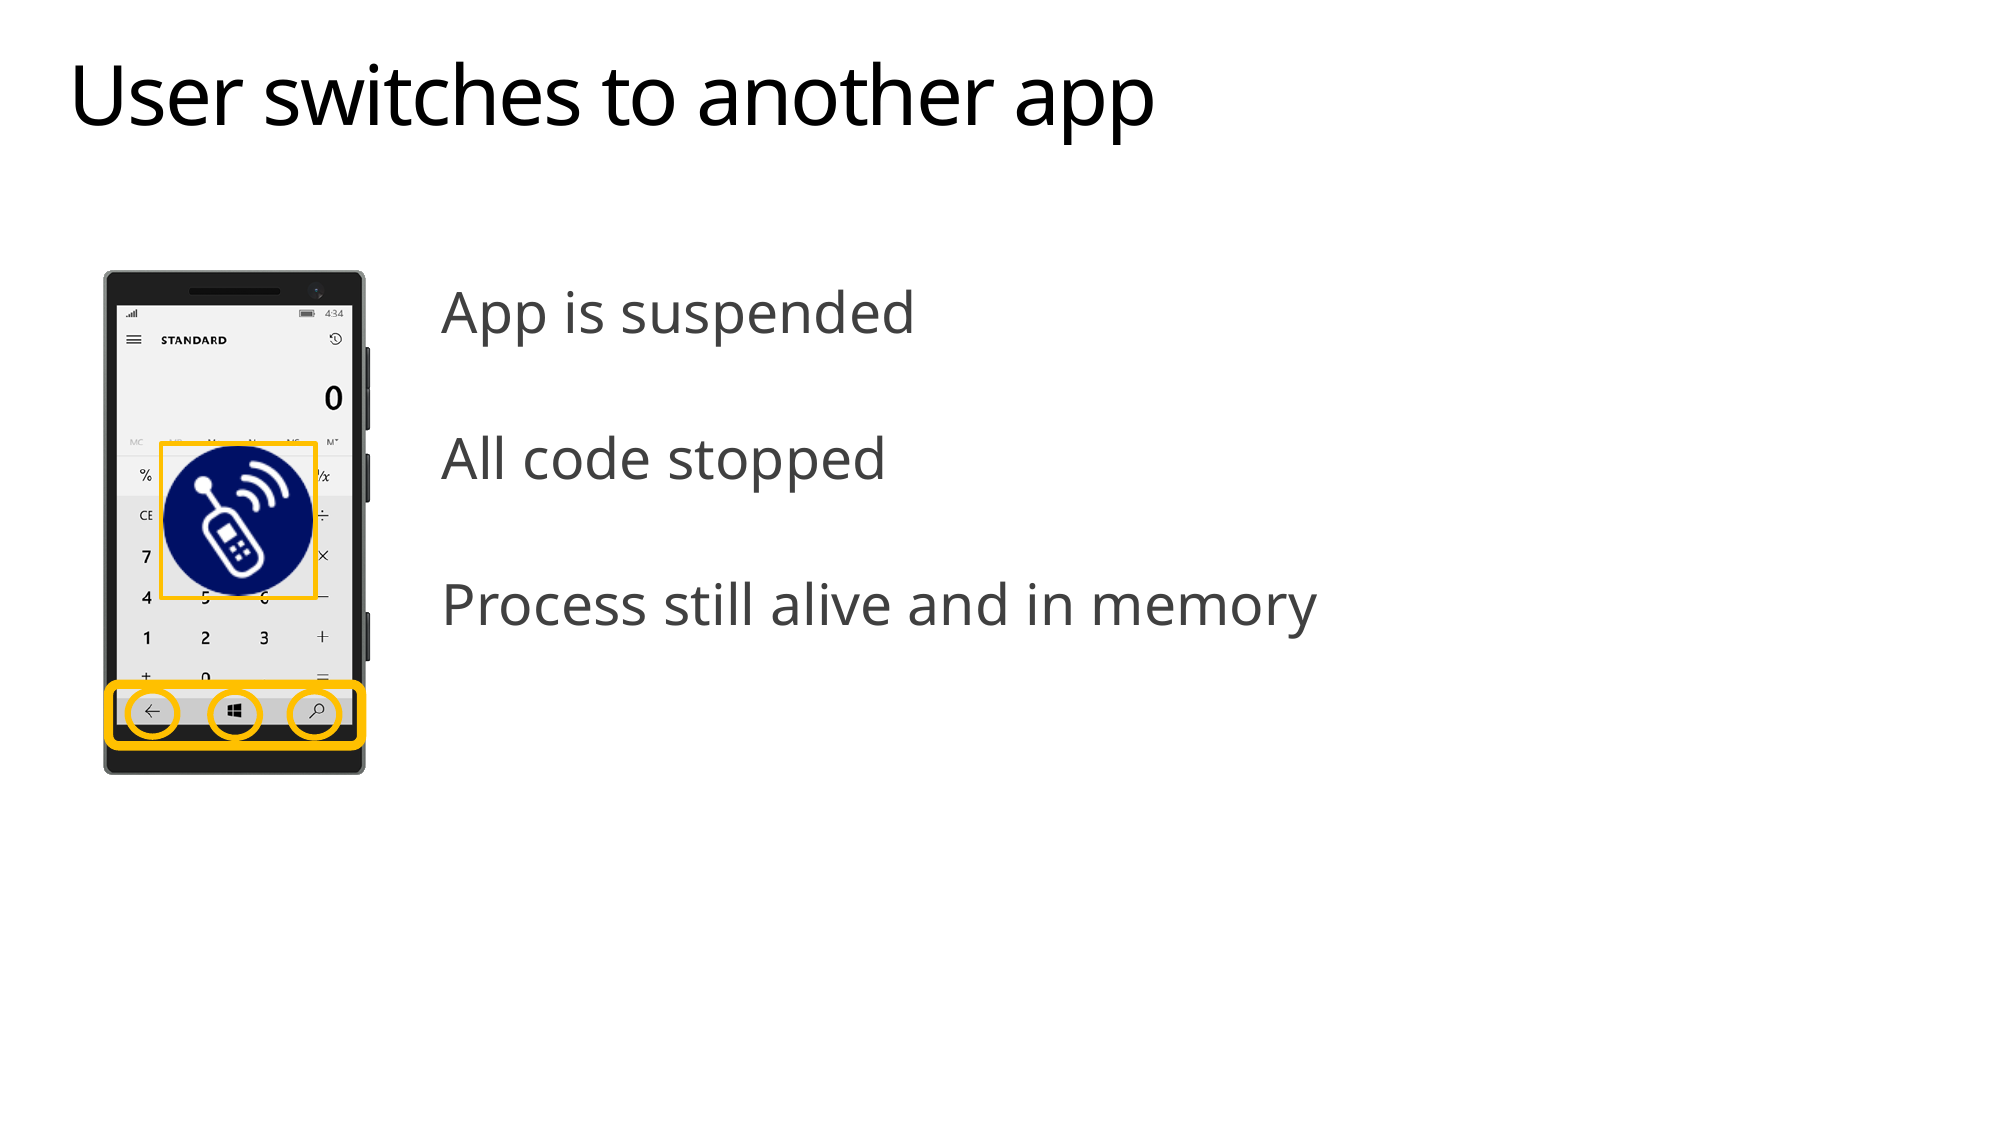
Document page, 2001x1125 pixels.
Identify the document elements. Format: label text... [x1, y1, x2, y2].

list App is suspended All code stopped Process still alive and in memory [417, 268, 1490, 667]
title User switches to another app [45, 38, 1933, 333]
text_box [99, 264, 372, 777]
